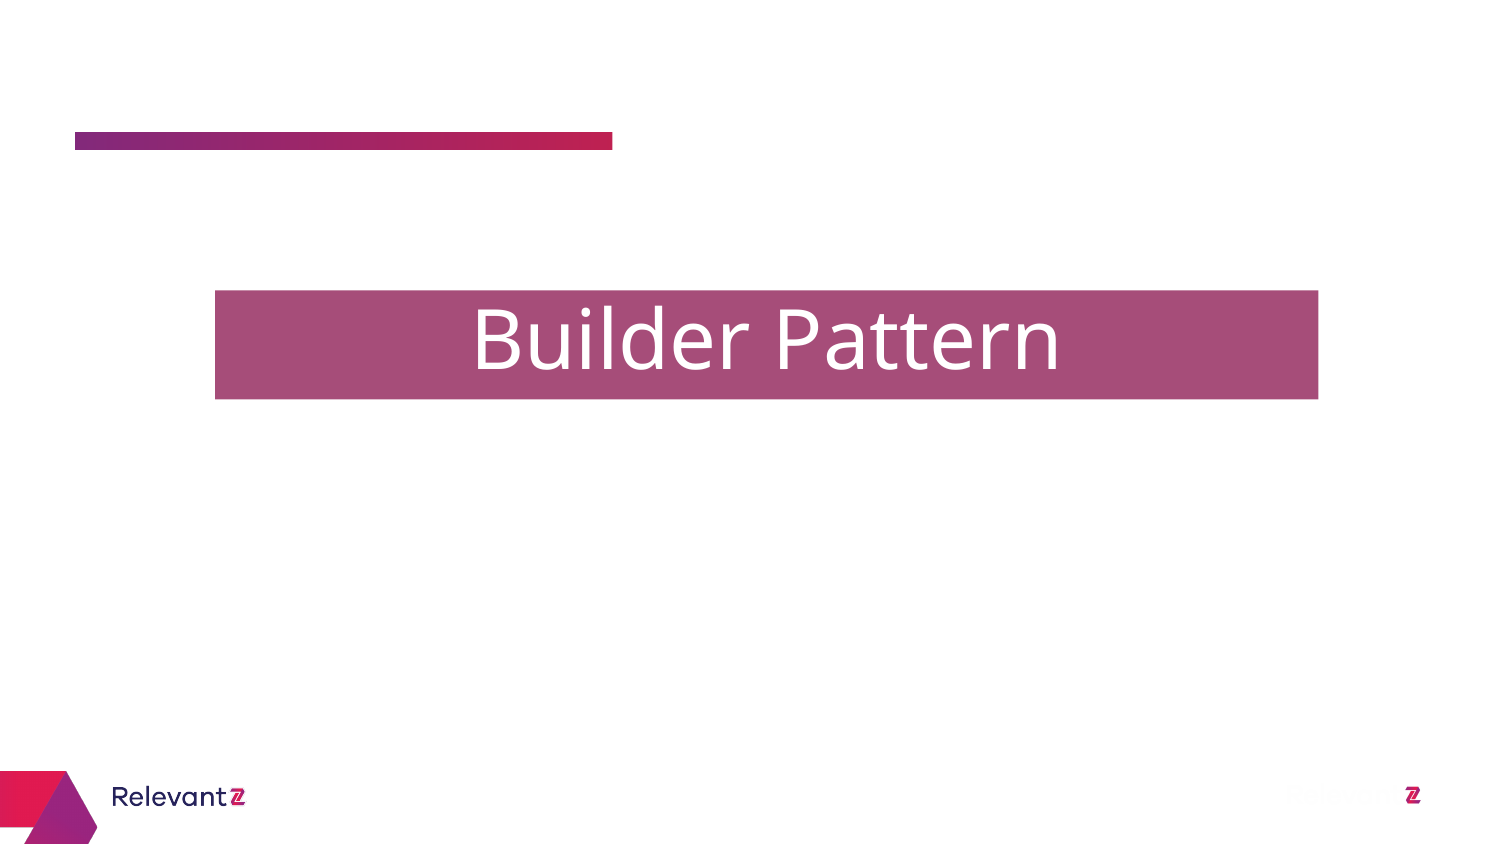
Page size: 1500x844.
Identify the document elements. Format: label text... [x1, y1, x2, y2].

picture [0, 769, 101, 844]
picture [109, 782, 250, 810]
text_box Builder Pattern [215, 290, 1319, 400]
picture [1284, 782, 1425, 810]
